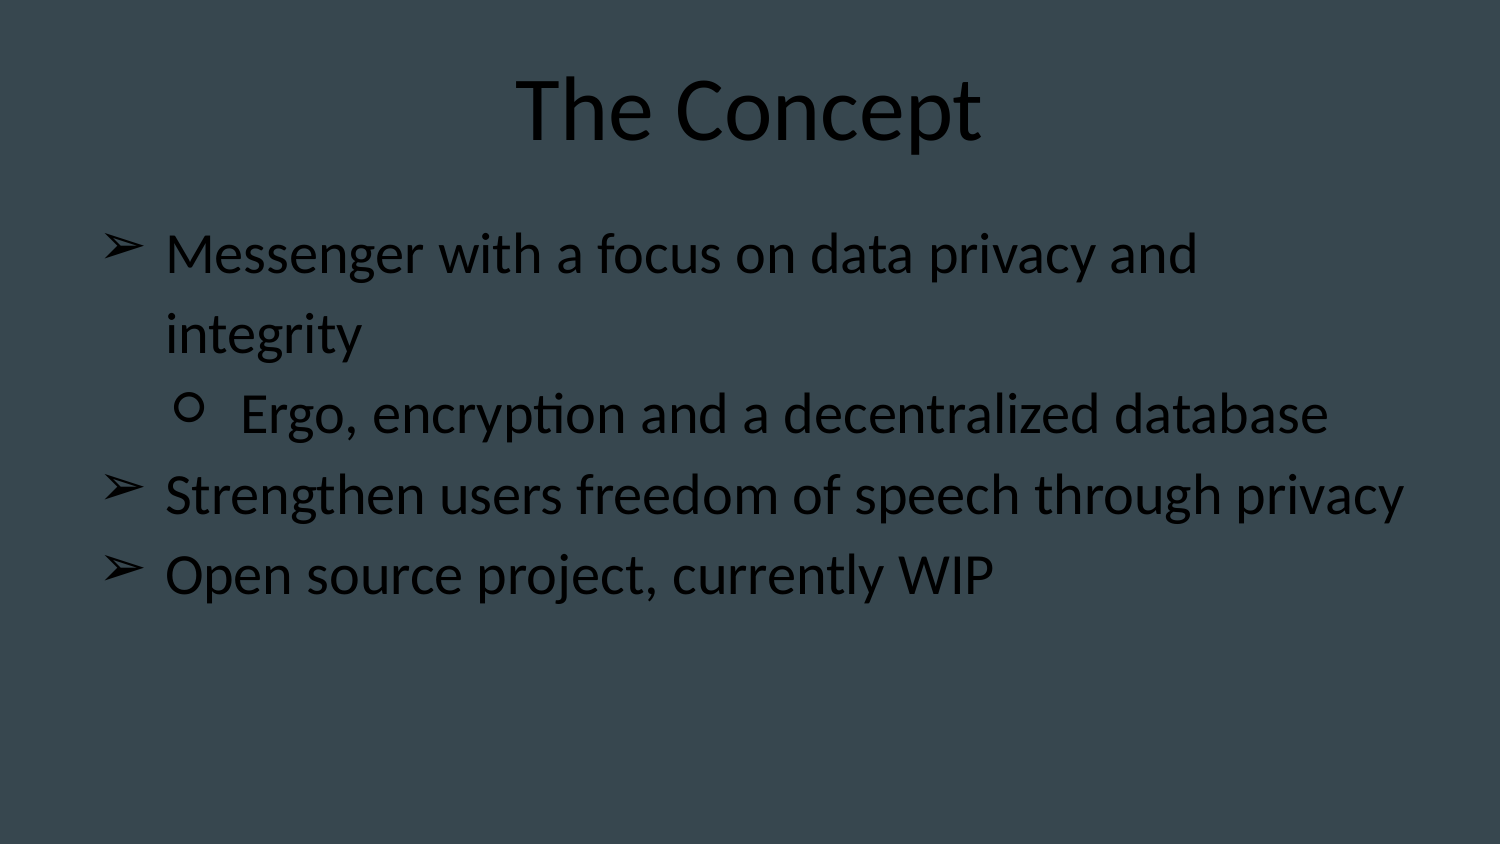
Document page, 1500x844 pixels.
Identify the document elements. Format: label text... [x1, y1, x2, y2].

text_box The Concept [75, 33, 1425, 175]
text_box Messenger with a focus on data privacy and integrity Ergo, encryption and a decentralized database Strengthen users freedom of speech through privacy Open source project, currently WIP [75, 196, 1425, 754]
